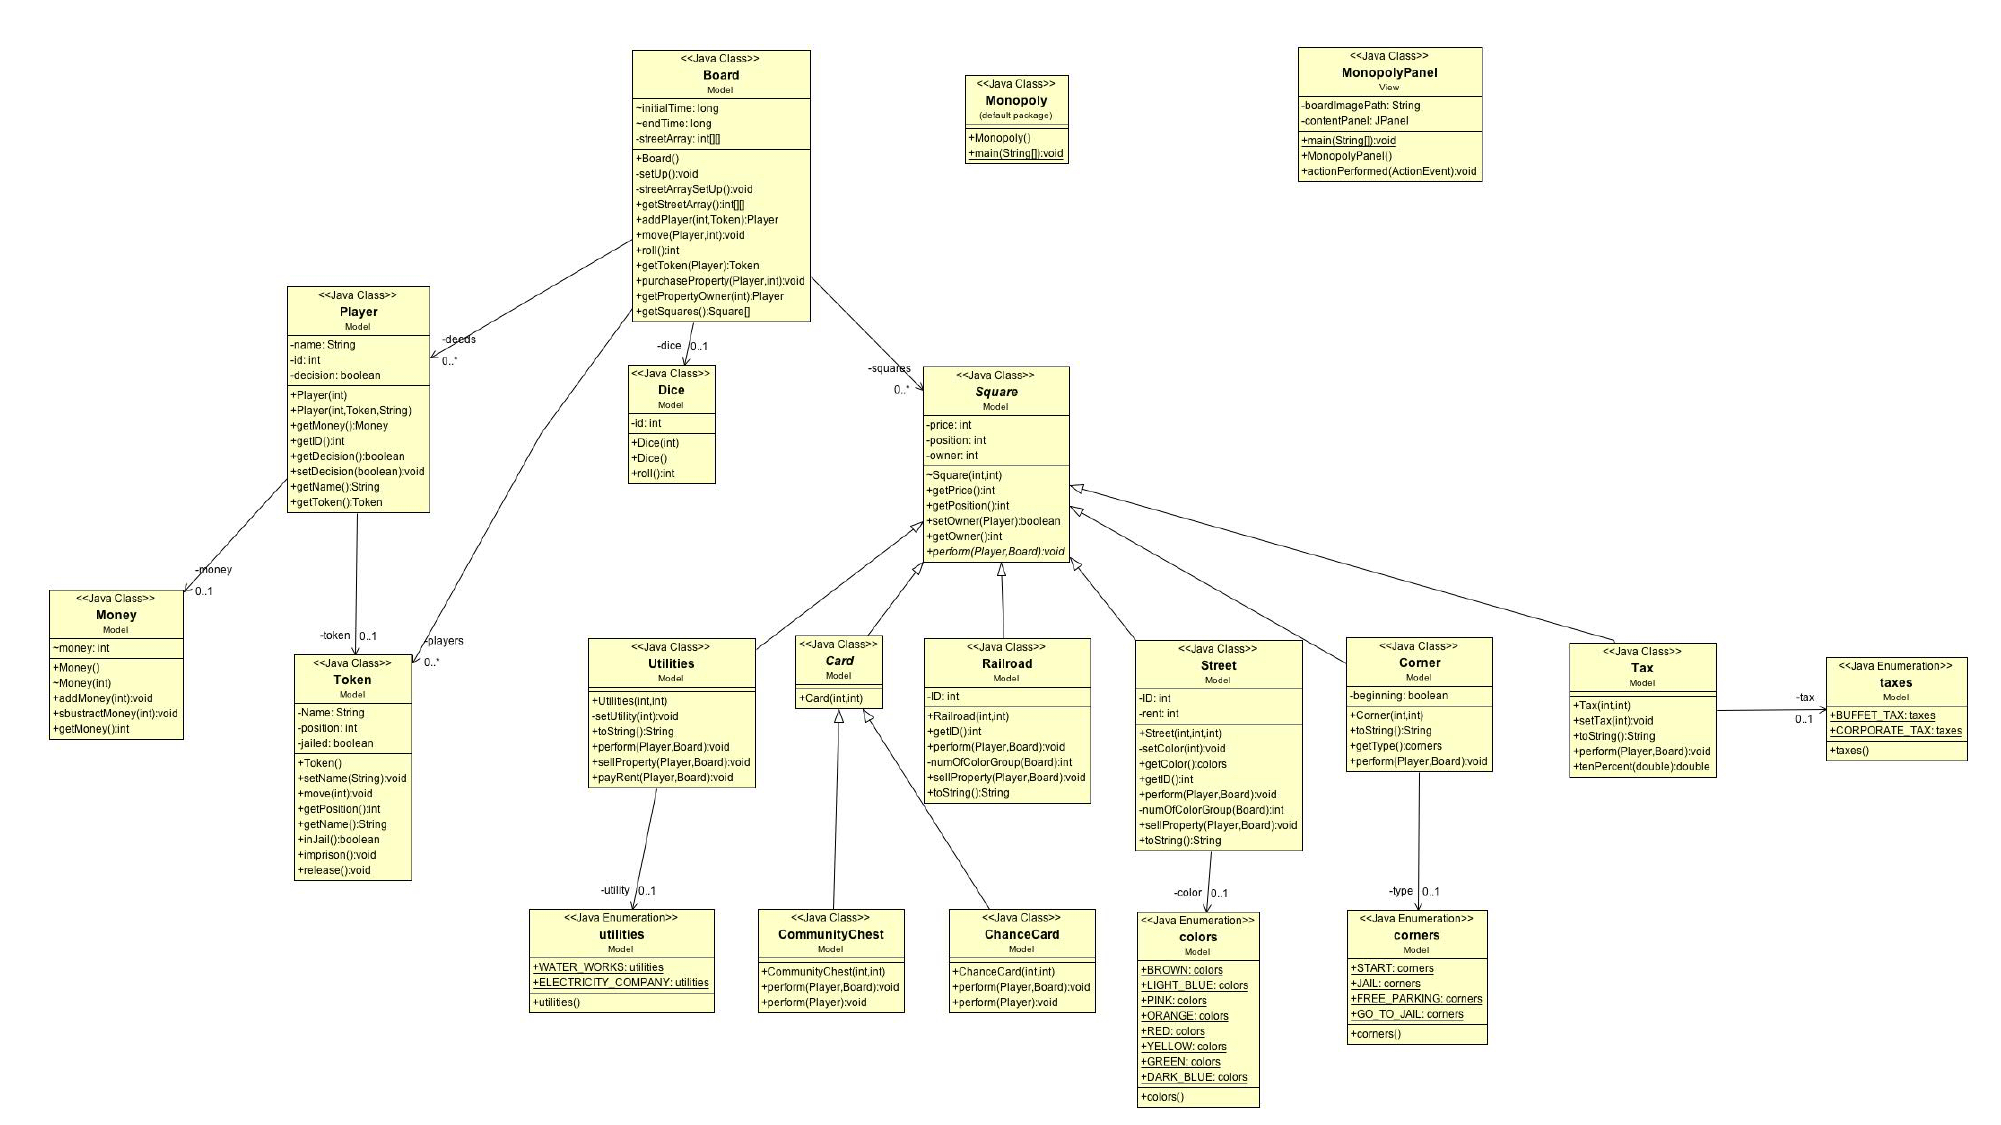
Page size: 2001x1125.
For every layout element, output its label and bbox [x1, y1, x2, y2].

list [46, 44, 1969, 1109]
